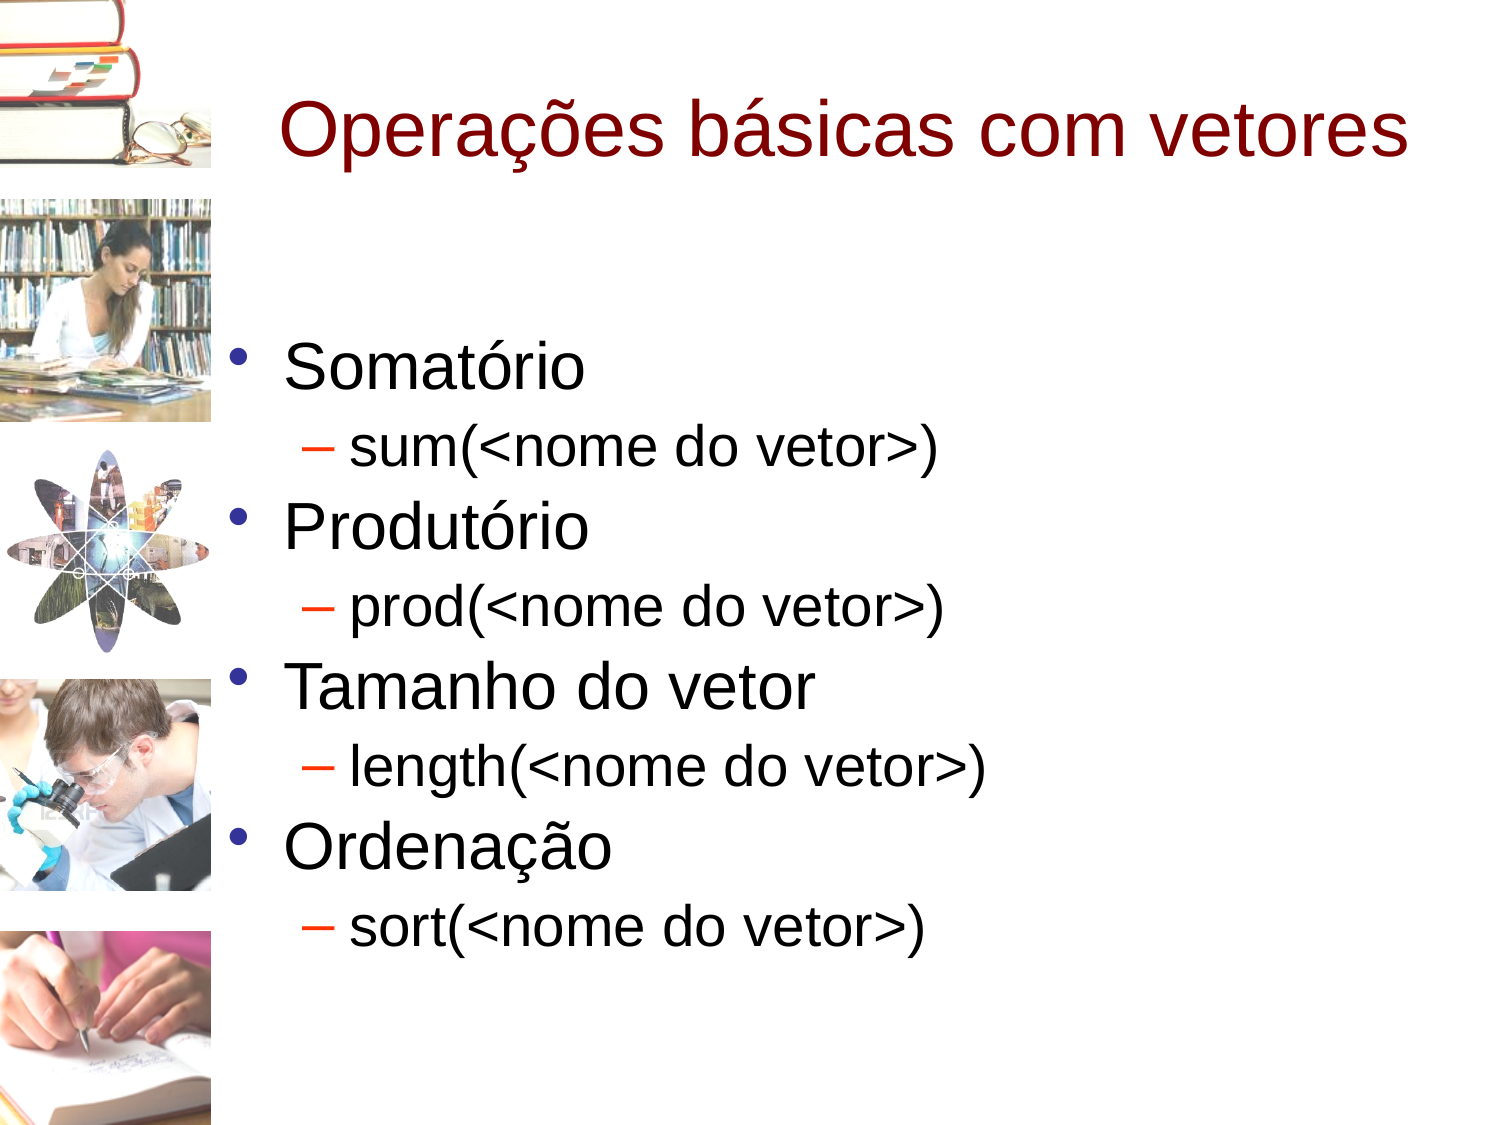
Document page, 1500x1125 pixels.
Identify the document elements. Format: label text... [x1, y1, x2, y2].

list Somatório sum(<nome do vetor>) Produtório prod(<nome do vetor>) Tamanho do vetor length(<nome do vetor>) Ordenação sort(<nome do vetor>) [212, 324, 1436, 1036]
title Operações básicas com vetores [218, 30, 1471, 219]
